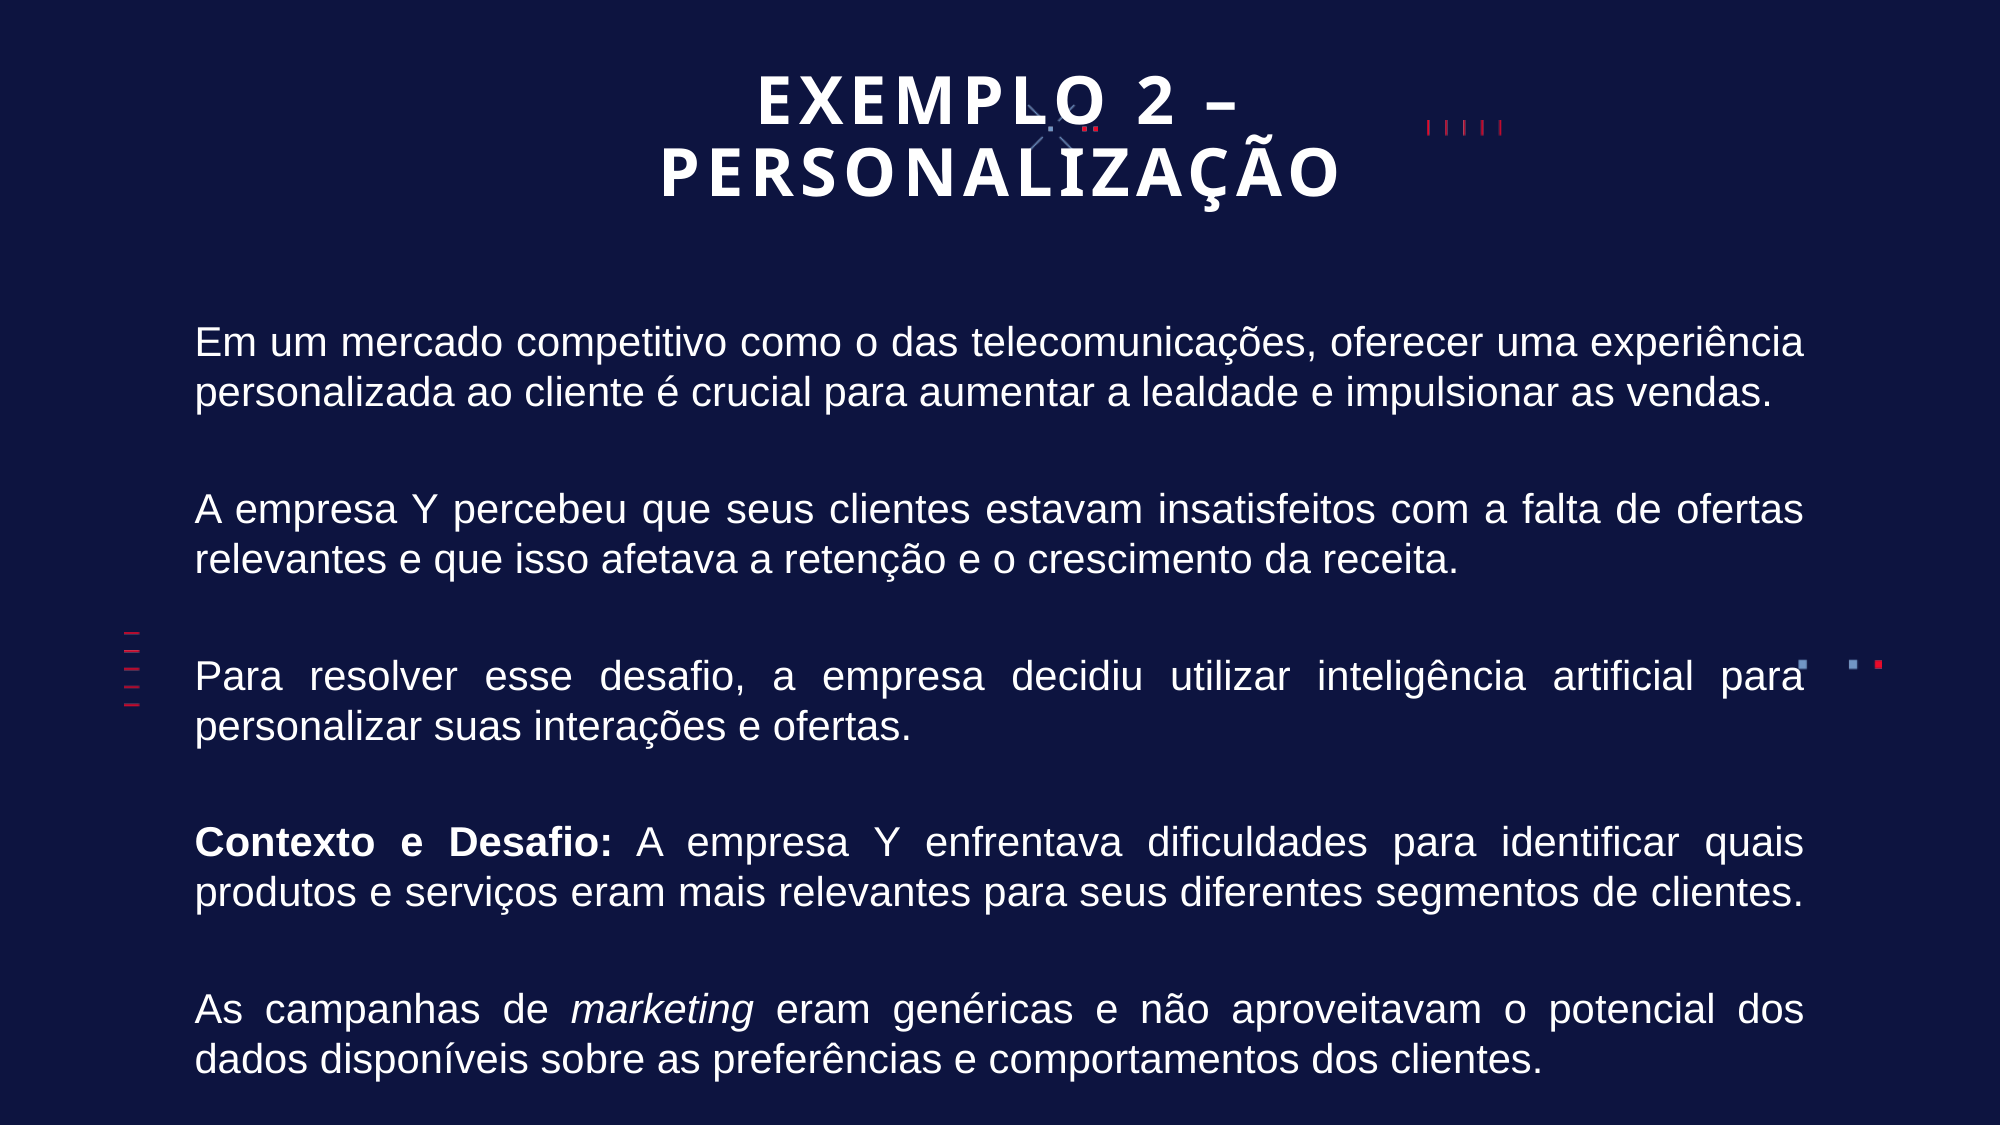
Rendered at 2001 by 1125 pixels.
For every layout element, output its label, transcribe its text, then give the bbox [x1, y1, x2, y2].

picture [1427, 120, 1502, 135]
text_box Em um mercado competitivo como o das telecomunicações, oferecer uma experiência personalizada ao cliente é crucial para aumentar a lealdade e impulsionar as vendas. A empresa Y percebeu que seus clientes estavam insatisfeitos com a falta de ofertas relevantes e que isso afetava a retenção e o crescimento da receita. Para resolver esse desafio, a empresa decidiu utilizar inteligência artificial para personalizar suas interações e ofertas. Contexto e Desafio: A empresa Y enfrentava dificuldades para identificar quais produtos e serviços eram mais relevantes para seus diferentes segmentos de clientes. As campanhas de marketing eram genéricas e não aproveitavam o potencial dos dados disponíveis sobre as preferências e comportamentos dos clientes. [179, 307, 1821, 1090]
picture [124, 632, 140, 707]
title EXEMPLO 2 – PERSONALIZAÇÃO [421, 135, 1579, 219]
picture [1026, 104, 1098, 135]
picture [1821, 659, 1882, 670]
